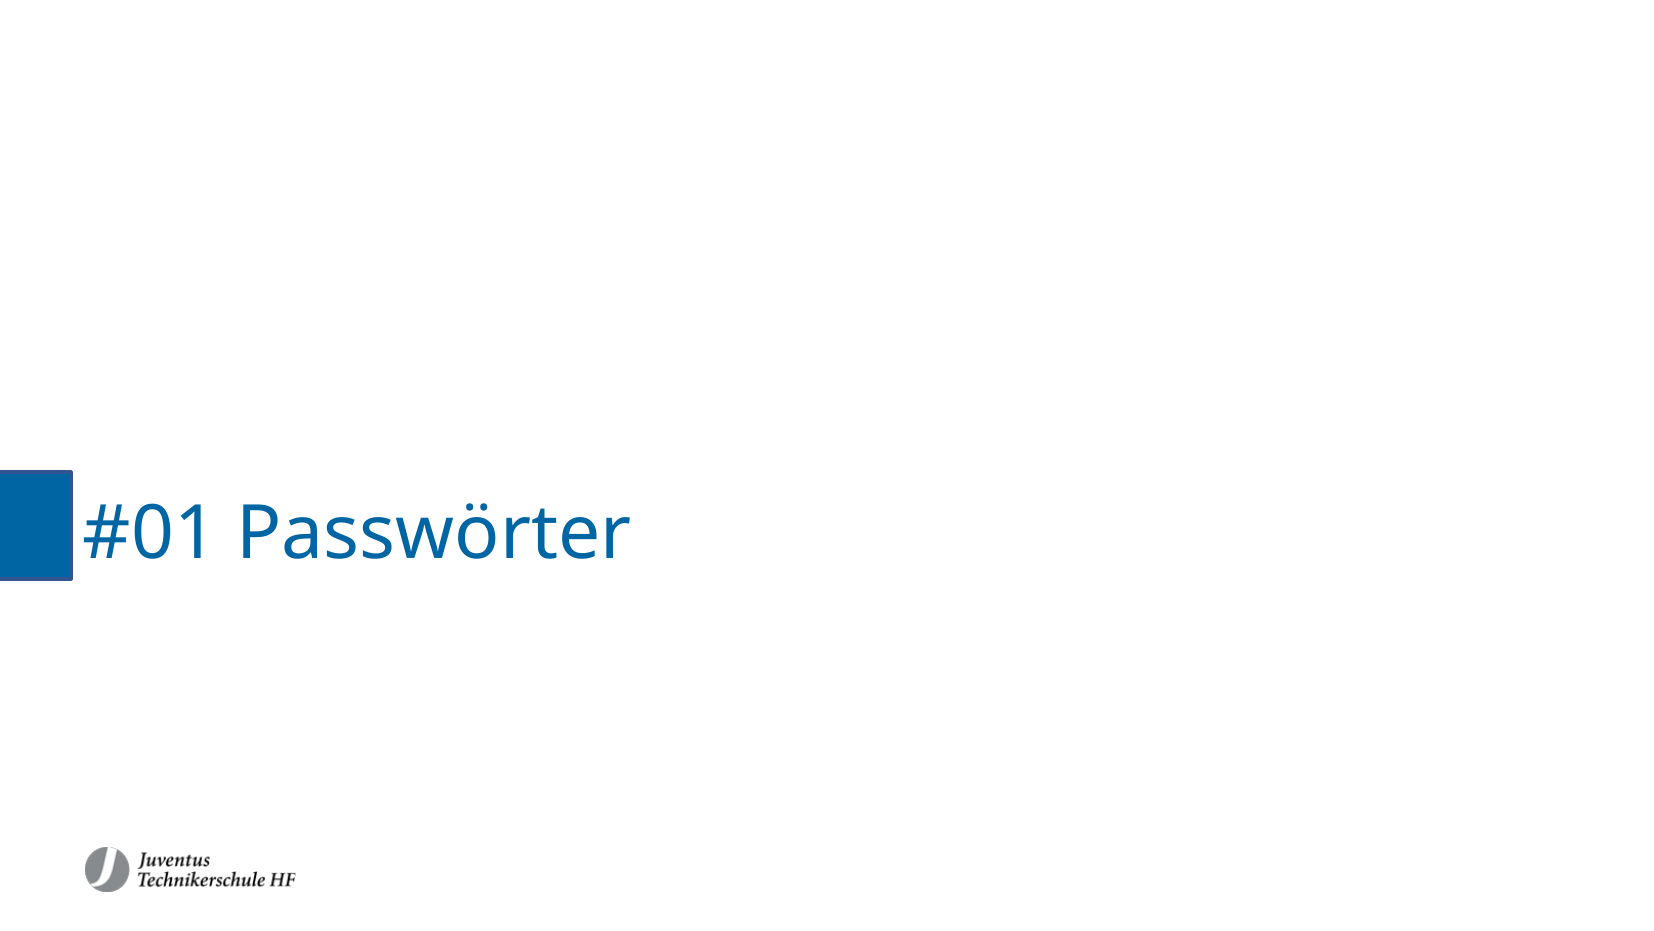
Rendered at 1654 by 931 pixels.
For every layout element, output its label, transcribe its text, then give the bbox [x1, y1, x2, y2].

picture [85, 847, 296, 892]
title #01 Passwörter [82, 450, 1571, 606]
